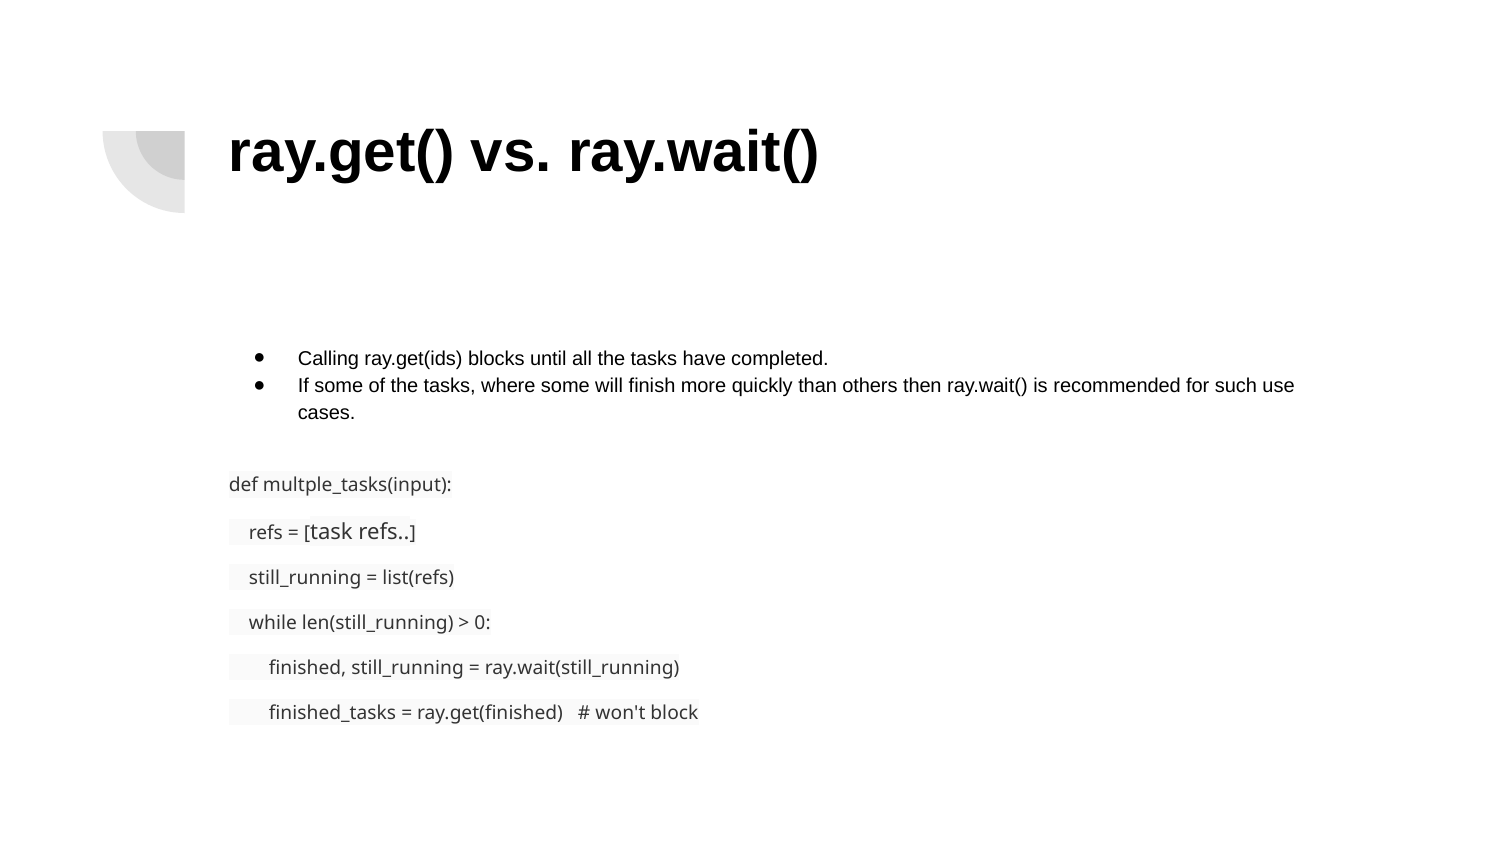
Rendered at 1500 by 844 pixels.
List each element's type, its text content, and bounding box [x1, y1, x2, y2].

list Calling ray.get(ids) blocks until all the tasks have completed. If some of the tasks, where some will finish more quickly than others then ray.wait() is recommended for such use cases. def multple_tasks(input): refs = [task refs..] still_running = list(refs) while len(still_running) > 0: finished, still_running = ray.wait(still_running) finished_tasks = ray.get(finished) # won't block [213, 326, 1368, 744]
title ray.get() vs. ray.wait() [213, 98, 1368, 263]
